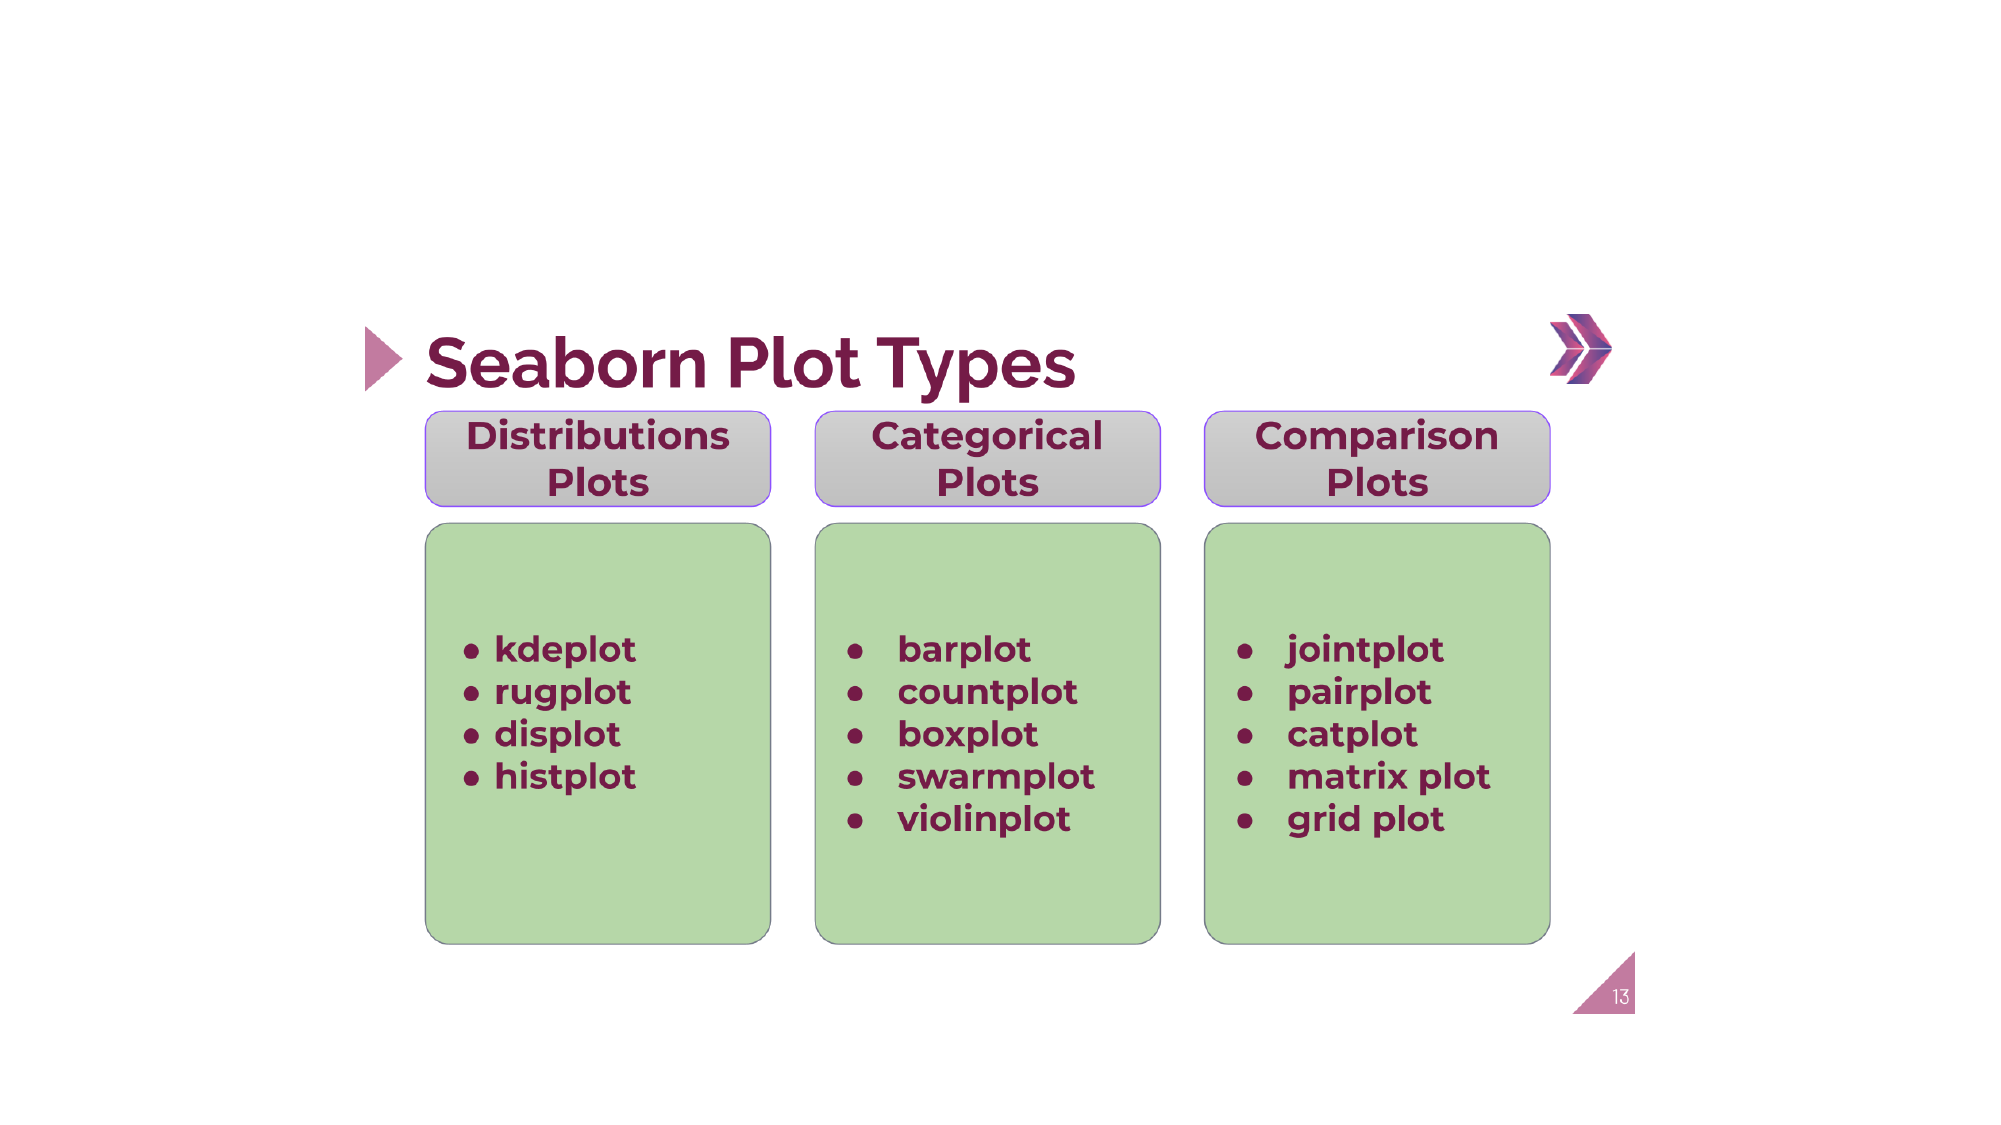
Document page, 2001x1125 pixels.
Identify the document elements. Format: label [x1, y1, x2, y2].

list [365, 299, 1635, 1014]
